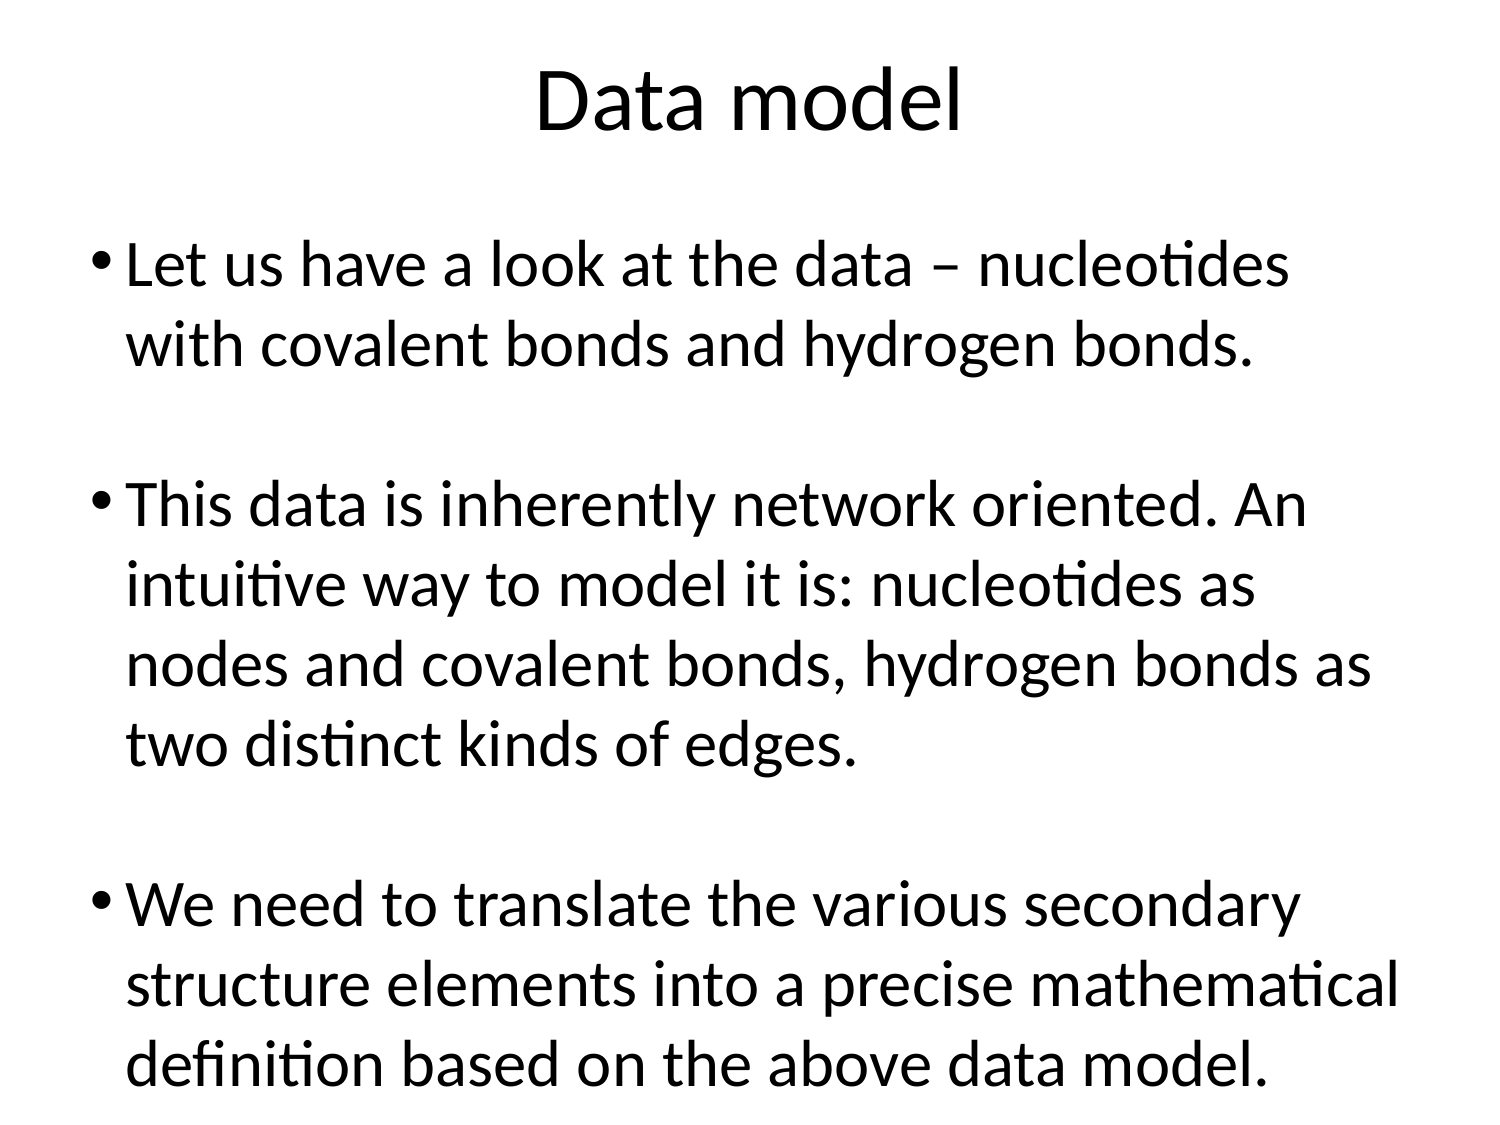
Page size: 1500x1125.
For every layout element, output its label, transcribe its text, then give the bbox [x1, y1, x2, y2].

text_box Let us have a look at the data – nucleotides with covalent bonds and hydrogen bonds. This data is inherently network oriented. An intuitive way to model it is: nucleotides as nodes and covalent bonds, hydrogen bonds as two distinct kinds of edges. We need to translate the various secondary structure elements into a precise mathematical definition based on the above data model. [75, 212, 1425, 1005]
text_box Data model [75, 0, 1425, 188]
